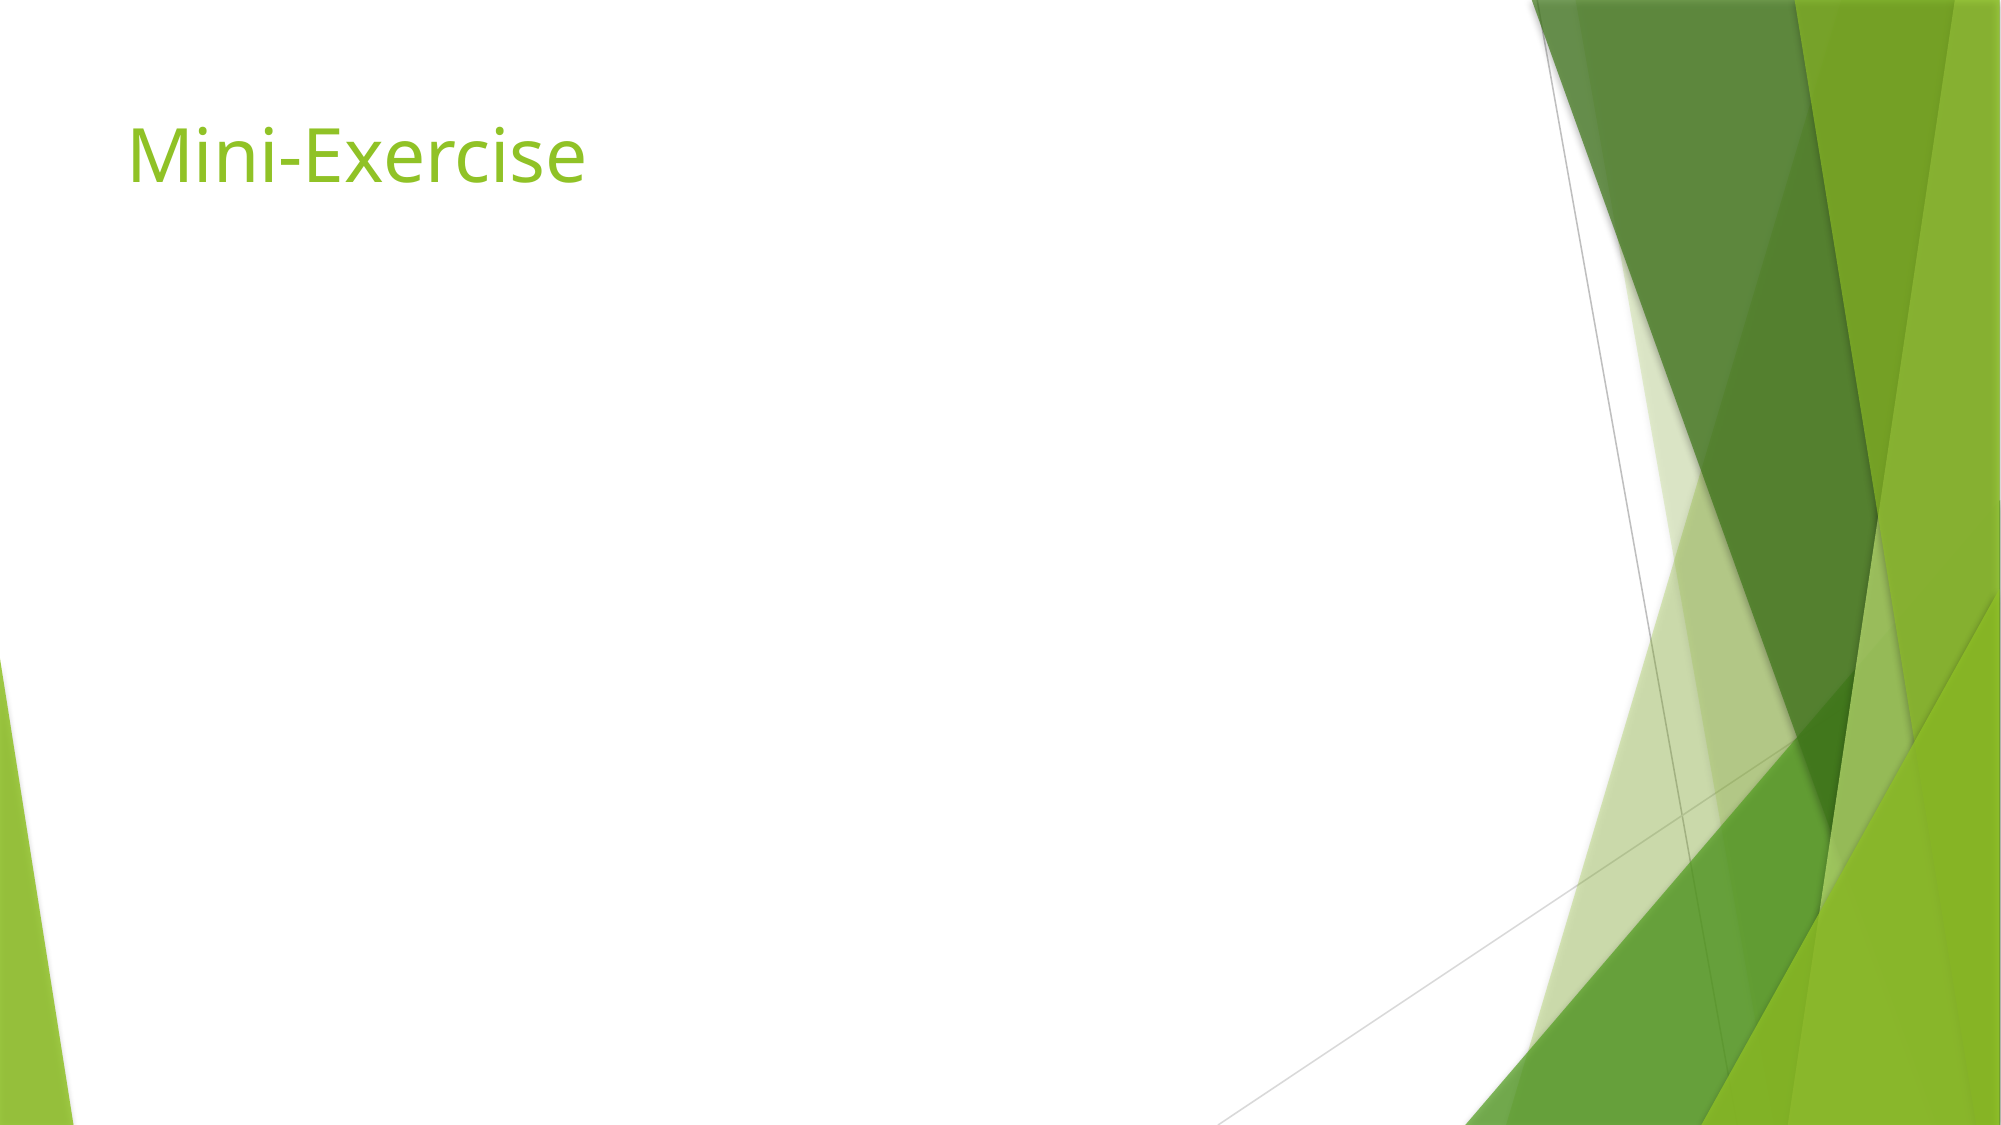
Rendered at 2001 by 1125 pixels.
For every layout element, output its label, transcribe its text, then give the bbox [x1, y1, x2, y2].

title Mini-Exercise [111, 99, 1522, 317]
